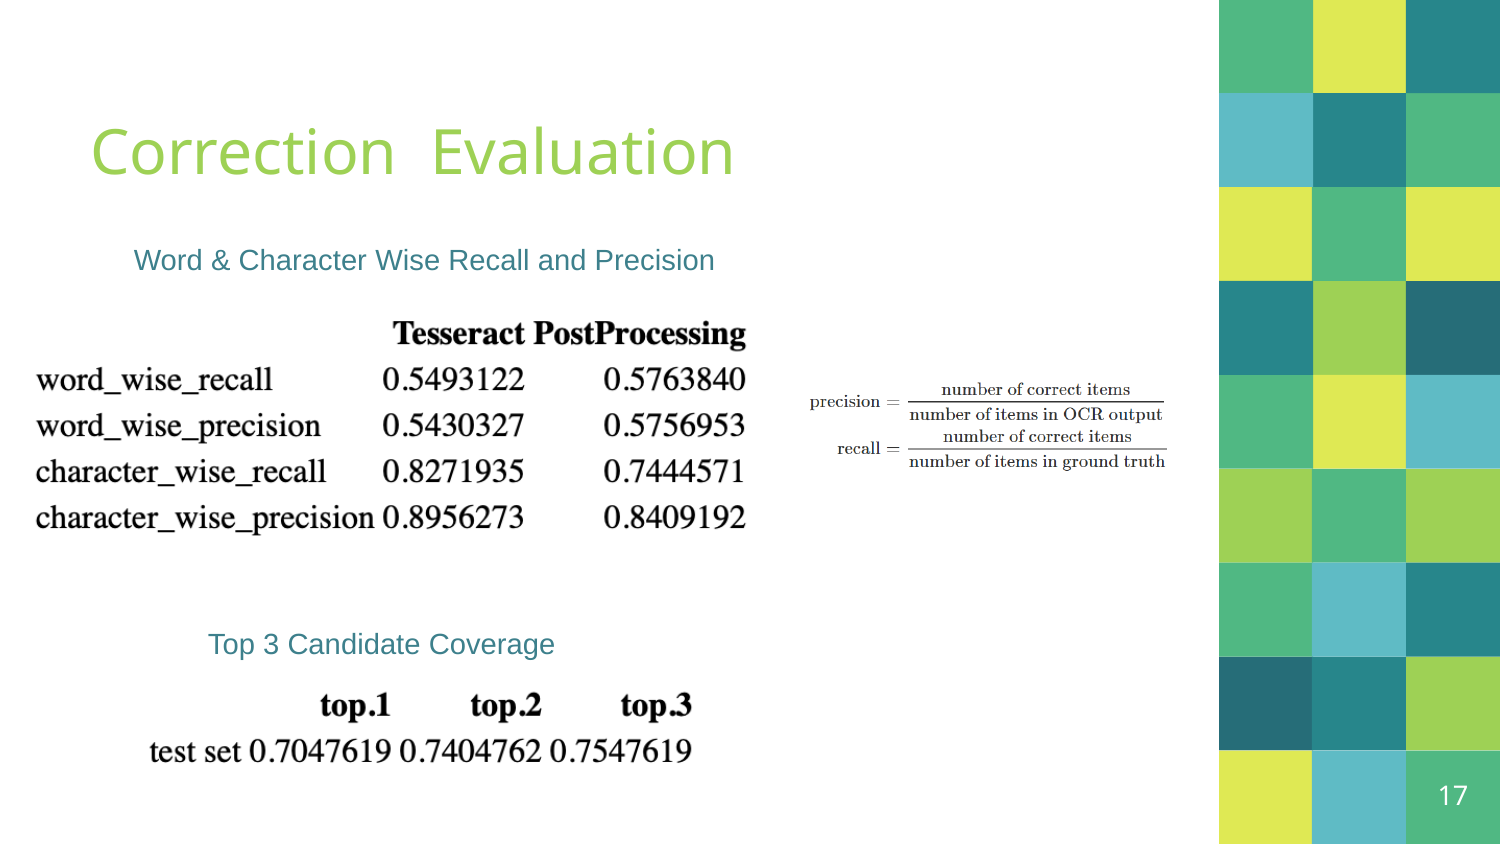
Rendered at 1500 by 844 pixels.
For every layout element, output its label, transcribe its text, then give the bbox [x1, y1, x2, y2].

slide_number 17 [1405, 749, 1500, 844]
text_box Correction Evaluation [74, 60, 769, 202]
text_box Top 3 Candidate Coverage [193, 617, 572, 668]
picture [14, 294, 1217, 550]
text_box Word & Character Wise Recall and Precision [118, 233, 731, 284]
picture [134, 678, 709, 783]
